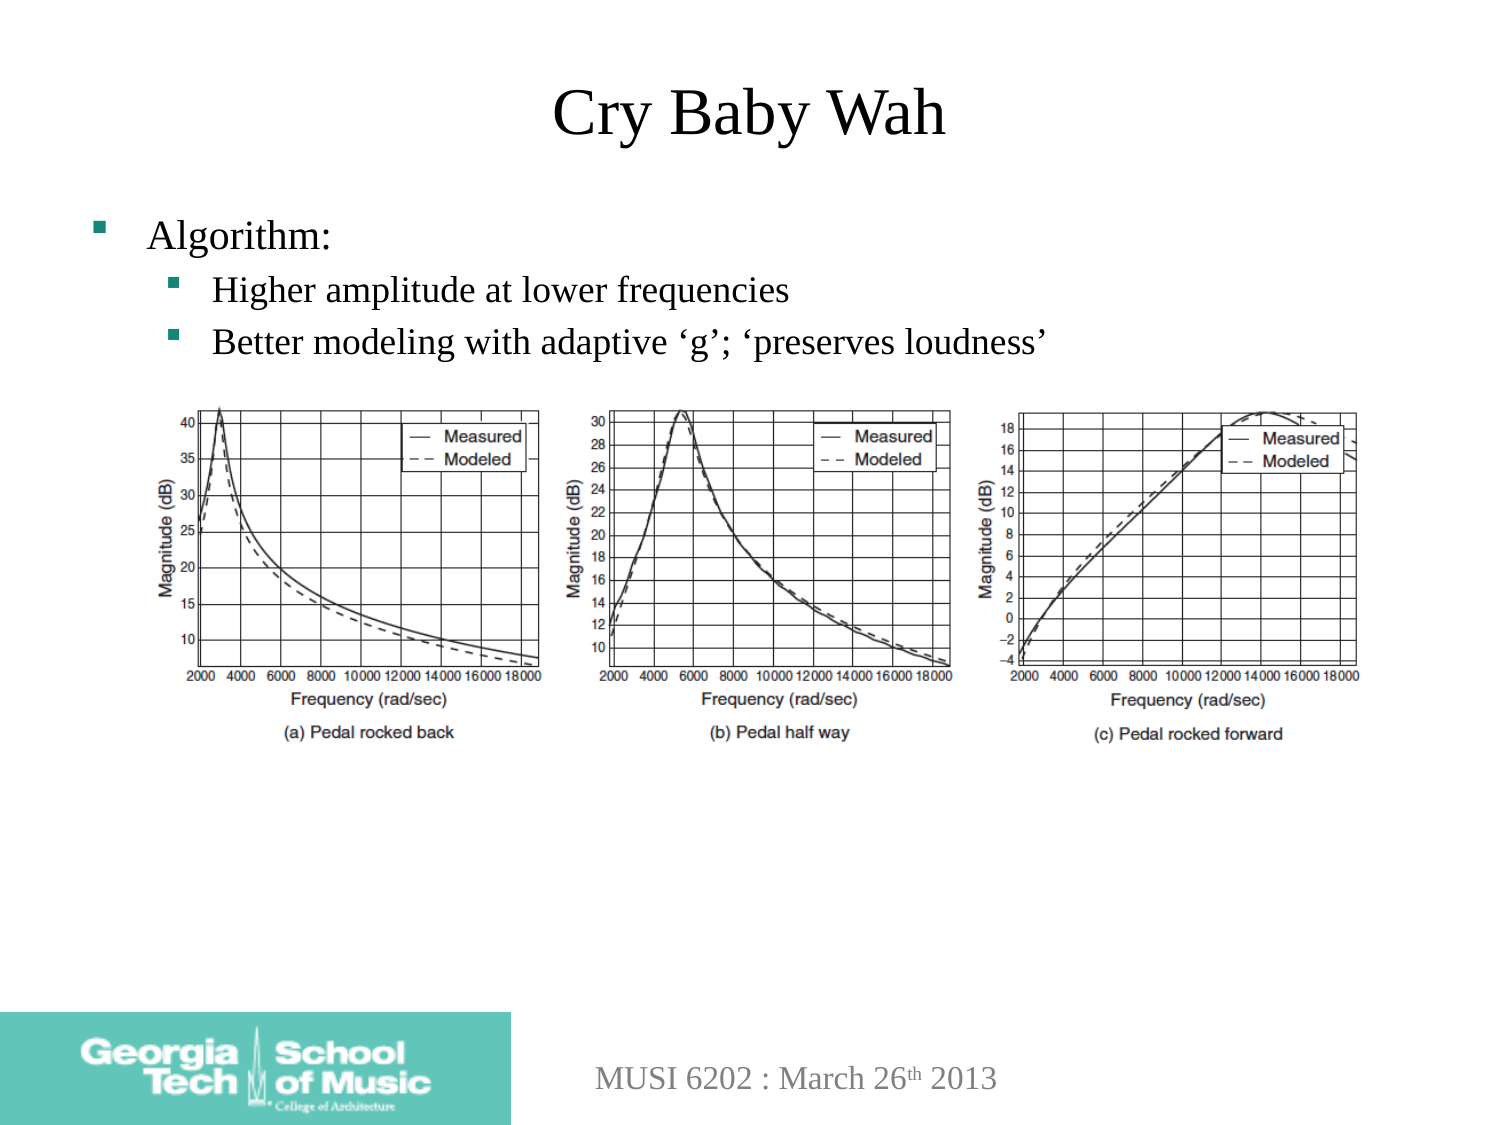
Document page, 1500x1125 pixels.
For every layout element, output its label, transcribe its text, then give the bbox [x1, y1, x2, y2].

picture [137, 399, 1364, 752]
title Cry Baby Wah [513, 49, 987, 167]
picture [0, 1012, 511, 1125]
list Algorithm: Higher amplitude at lower frequencies Better modeling with adaptive ‘g’; ‘preserves loudness’ [74, 199, 1426, 943]
